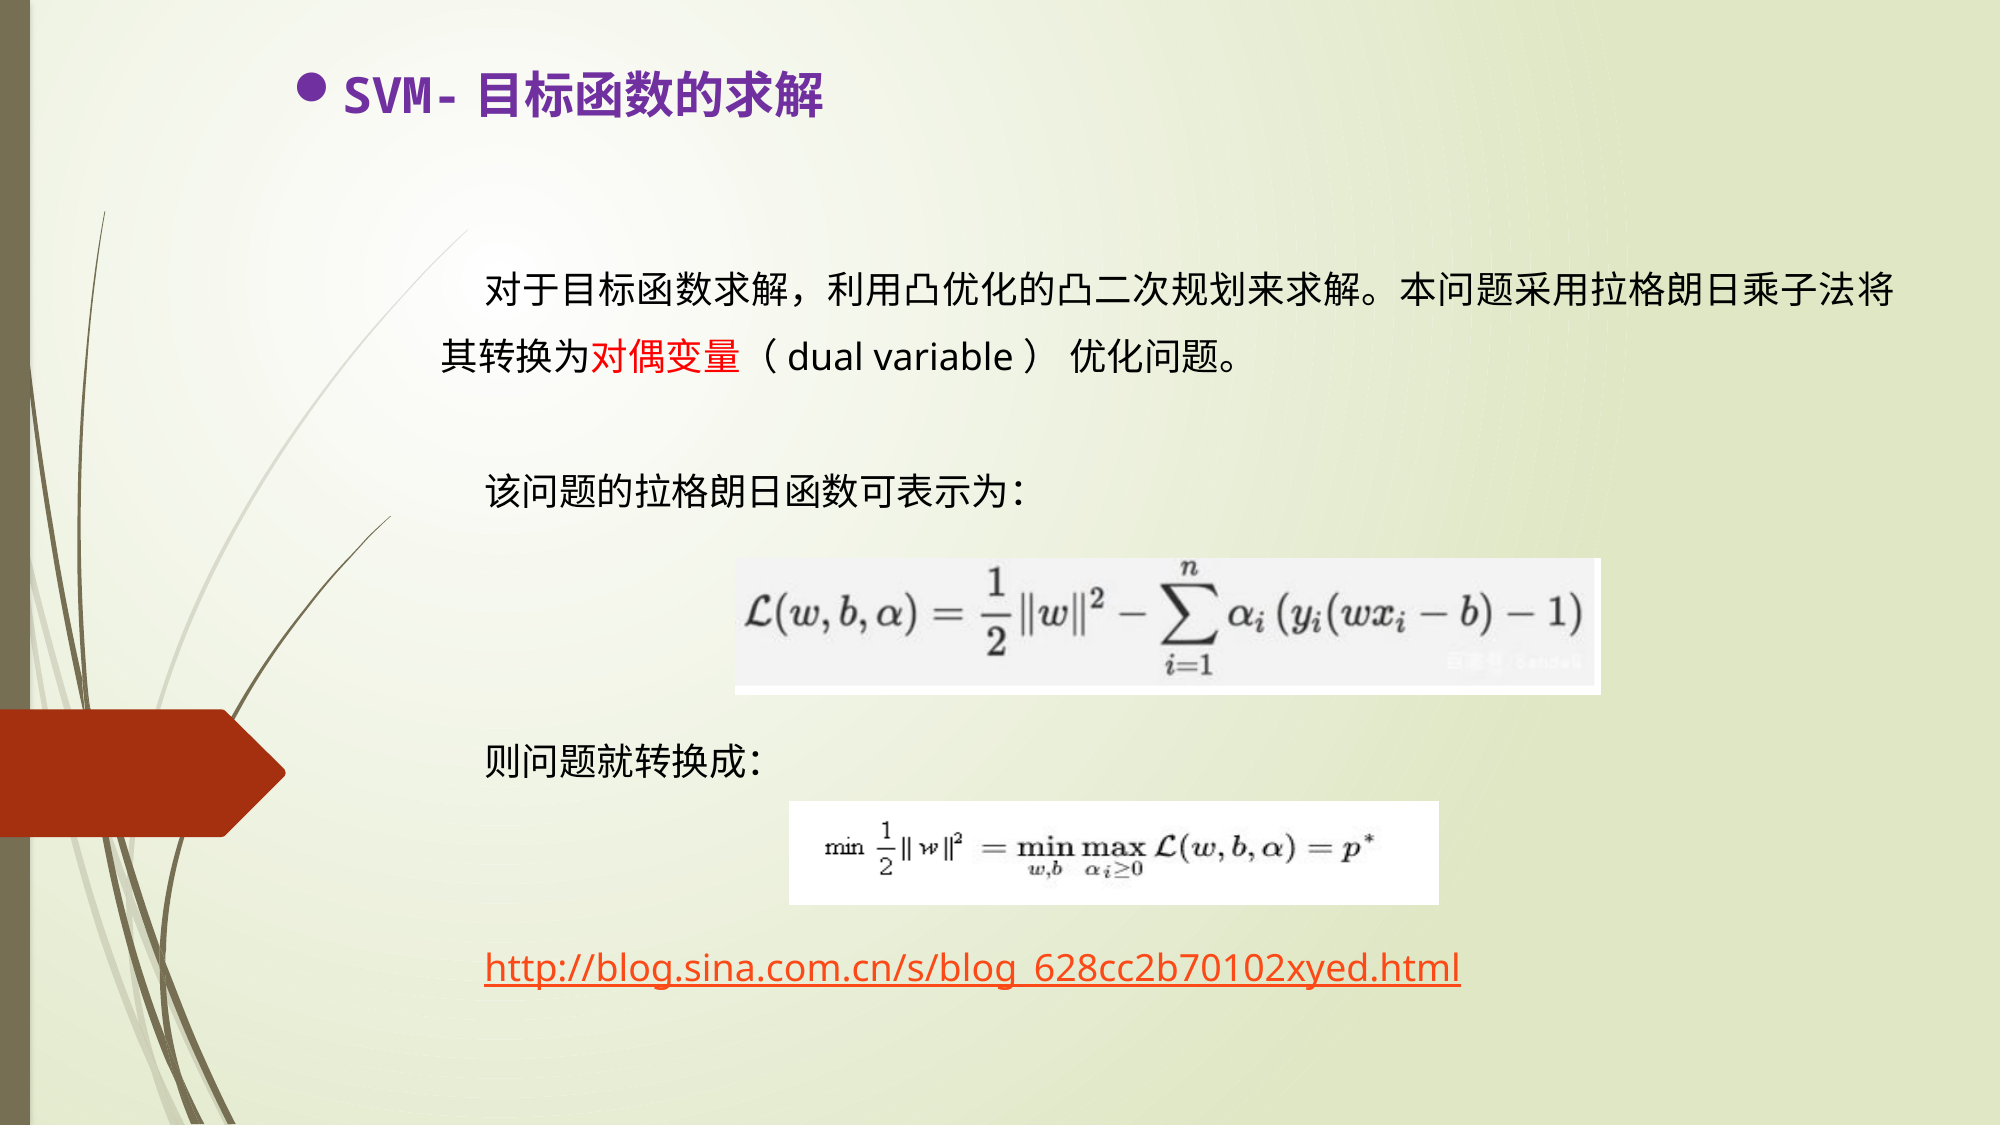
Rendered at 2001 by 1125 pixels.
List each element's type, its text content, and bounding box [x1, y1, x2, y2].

text_box SVM-目标函数的求解 [278, 26, 1340, 267]
picture [734, 558, 1601, 696]
picture [789, 801, 1439, 905]
text_box 对于目标函数求解，利用凸优化的凸二次规划来求解。本问题采用拉格朗日乘子法将其转换为对偶变量（dual variable） 优化问题。 该问题的拉格朗日函数可表示为： 则问题就转换成： http://blog.sina.com.cn/s/blog_628cc2b70102xyed.html [425, 235, 1910, 1003]
